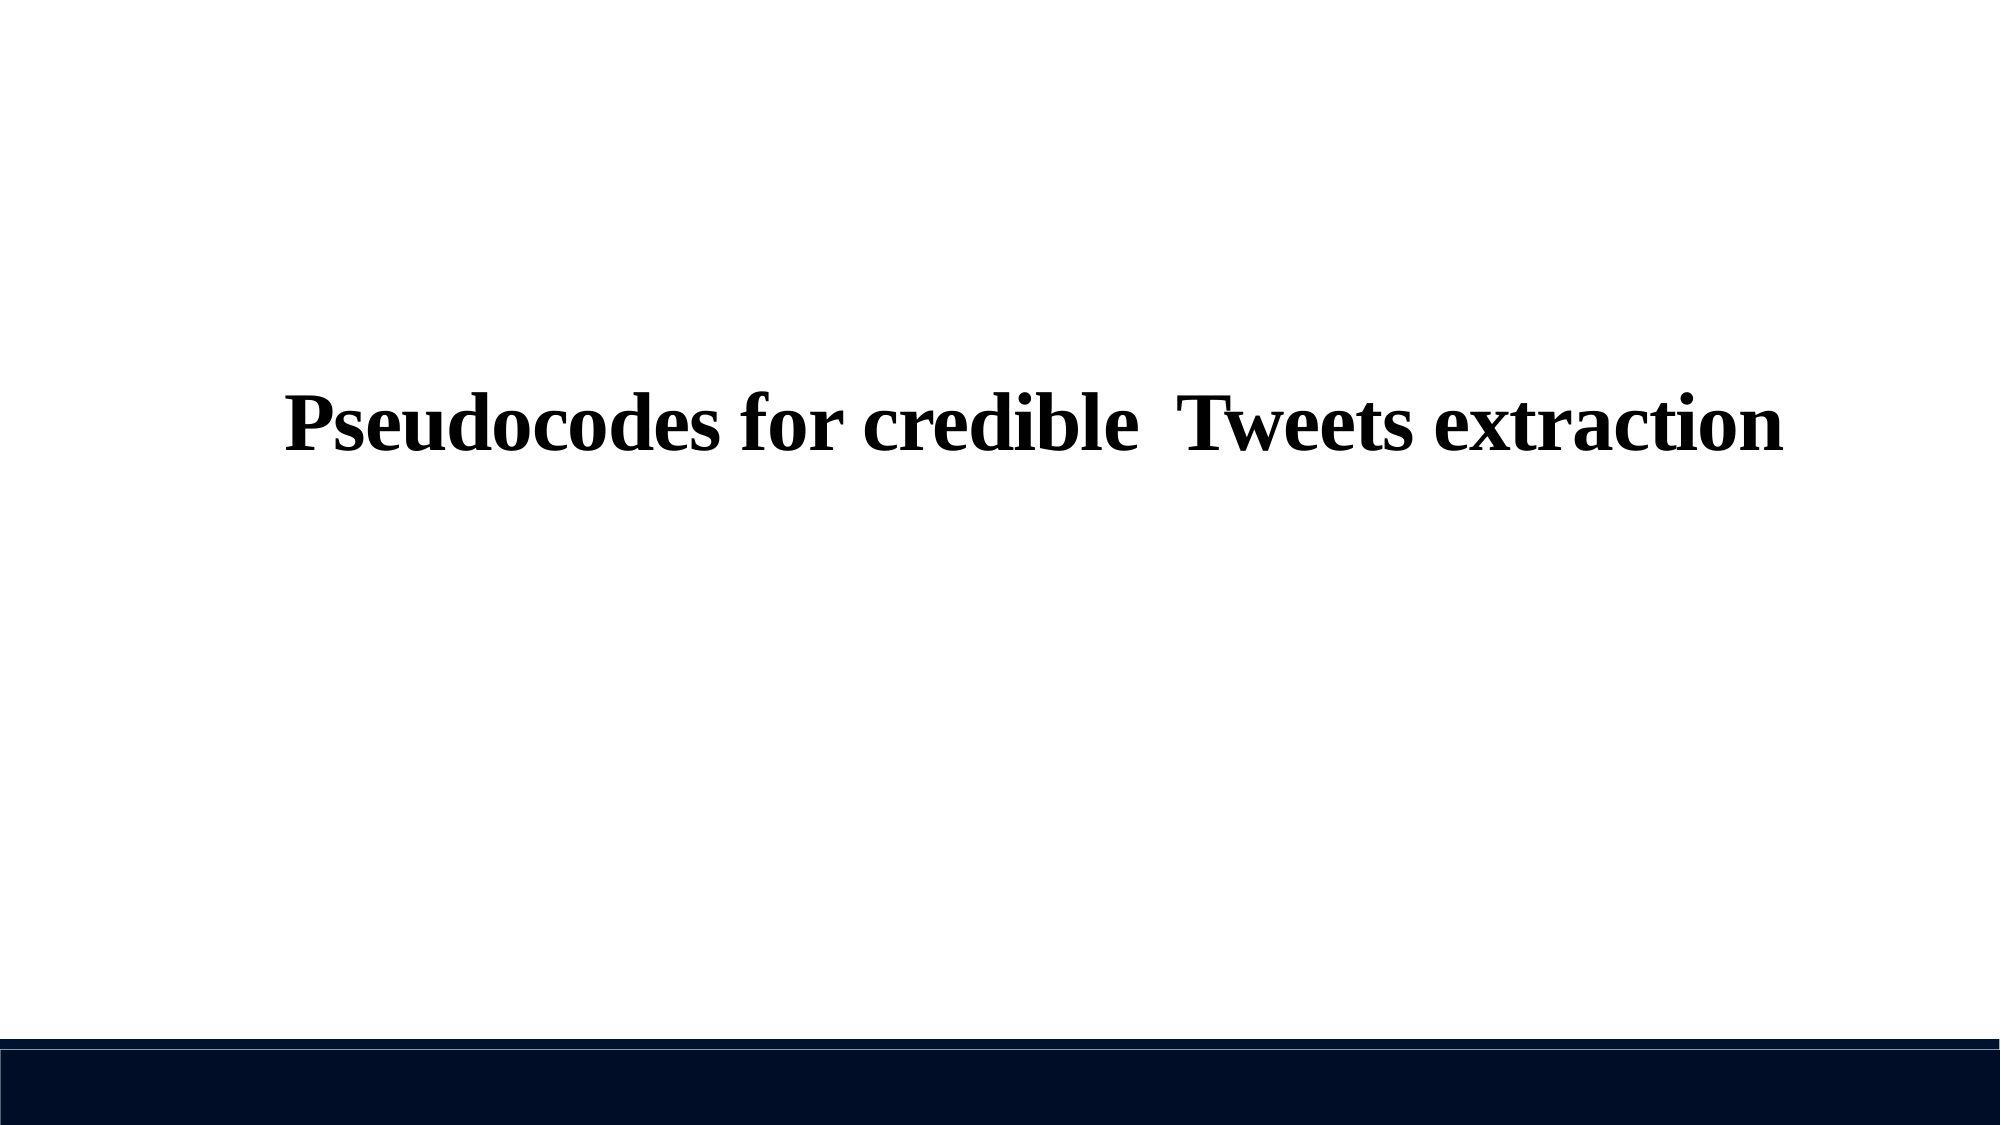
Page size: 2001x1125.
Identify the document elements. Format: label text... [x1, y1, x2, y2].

text_box Pseudocodes for credible Tweets extraction [269, 375, 1944, 550]
